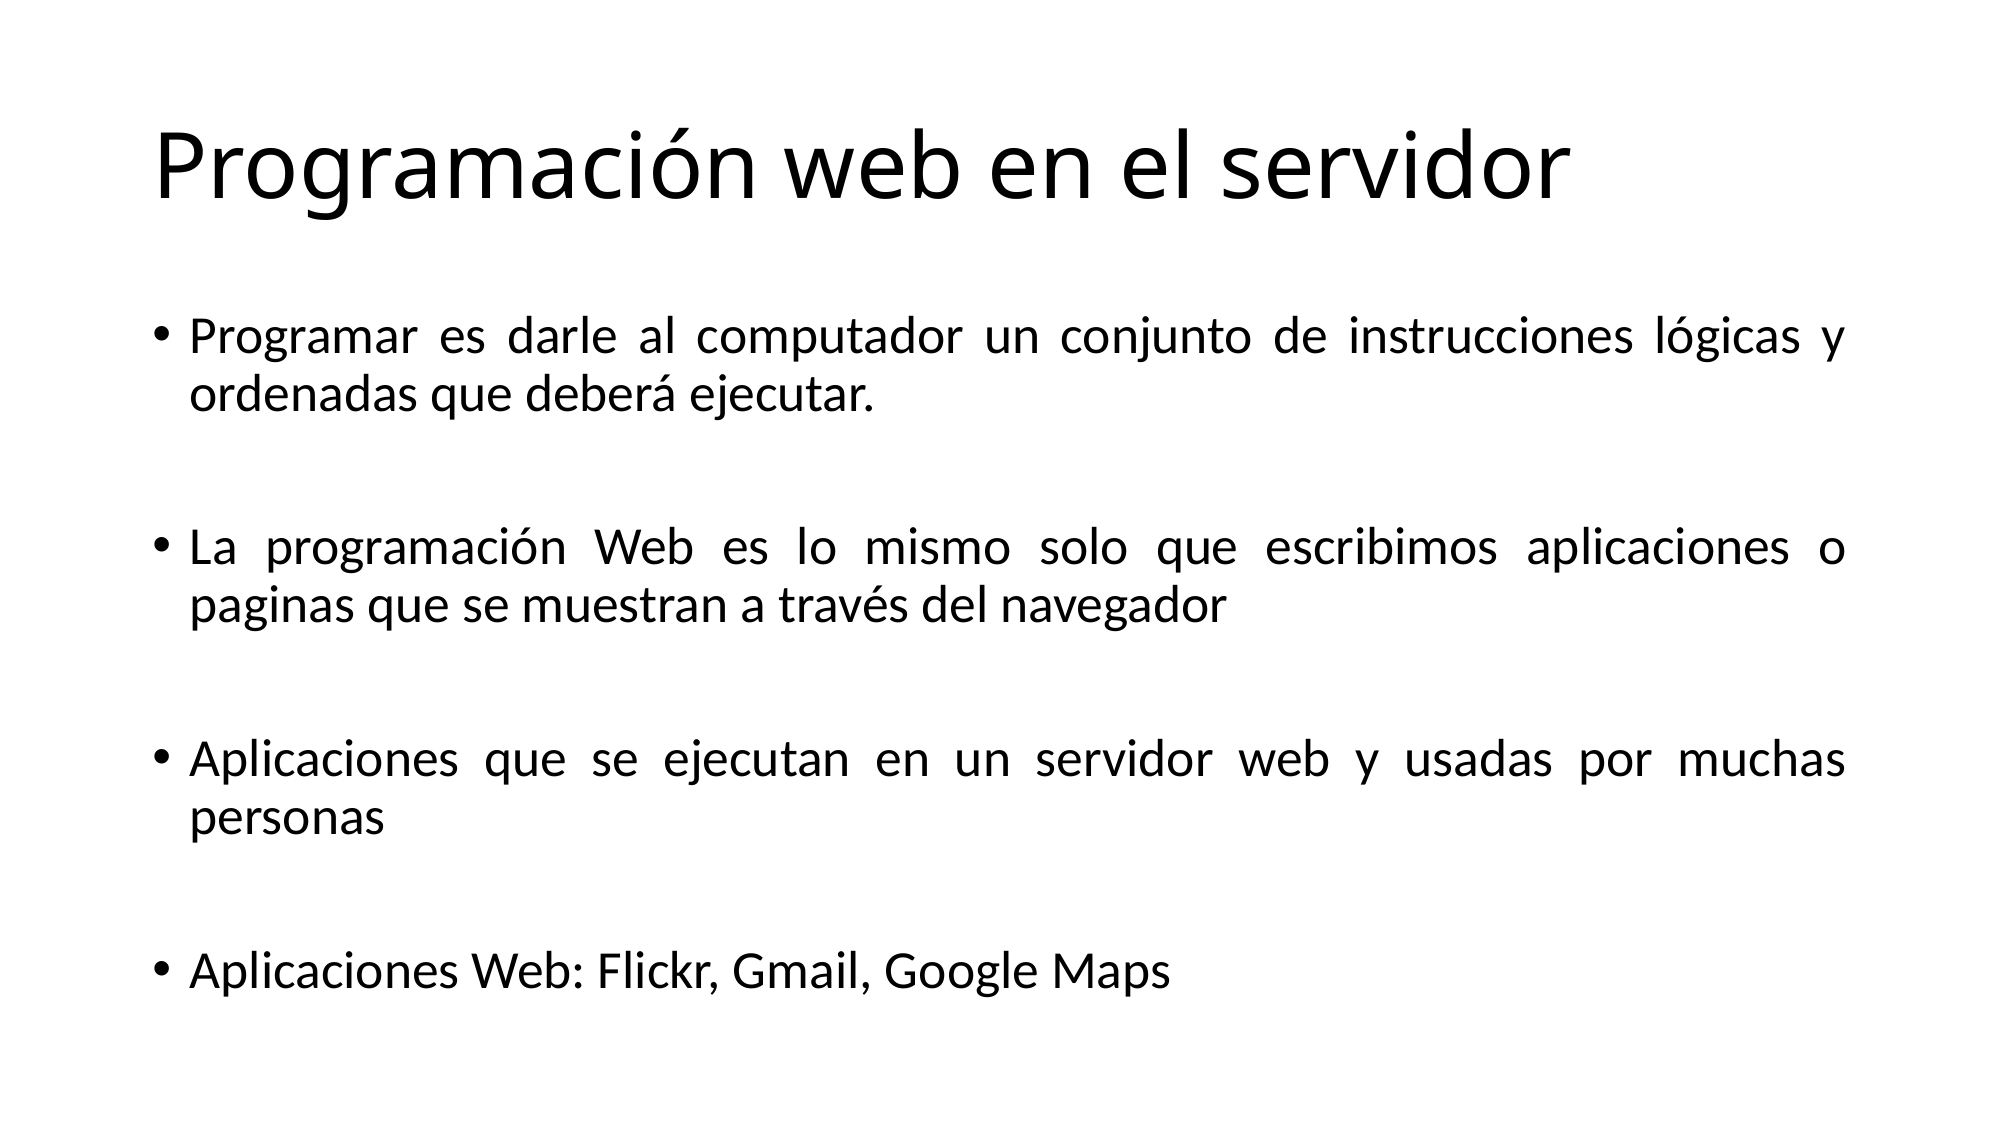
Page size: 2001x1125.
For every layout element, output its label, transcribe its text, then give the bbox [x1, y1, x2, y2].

title Programación web en el servidor [137, 59, 1863, 278]
list Programar es darle al computador un conjunto de instrucciones lógicas y ordenadas que deberá ejecutar. La programación Web es lo mismo solo que escribimos aplicaciones o paginas que se muestran a través del navegador Aplicaciones que se ejecutan en un servidor web y usadas por muchas personas Aplicaciones Web: Flickr, Gmail, Google Maps [137, 299, 1863, 1014]
